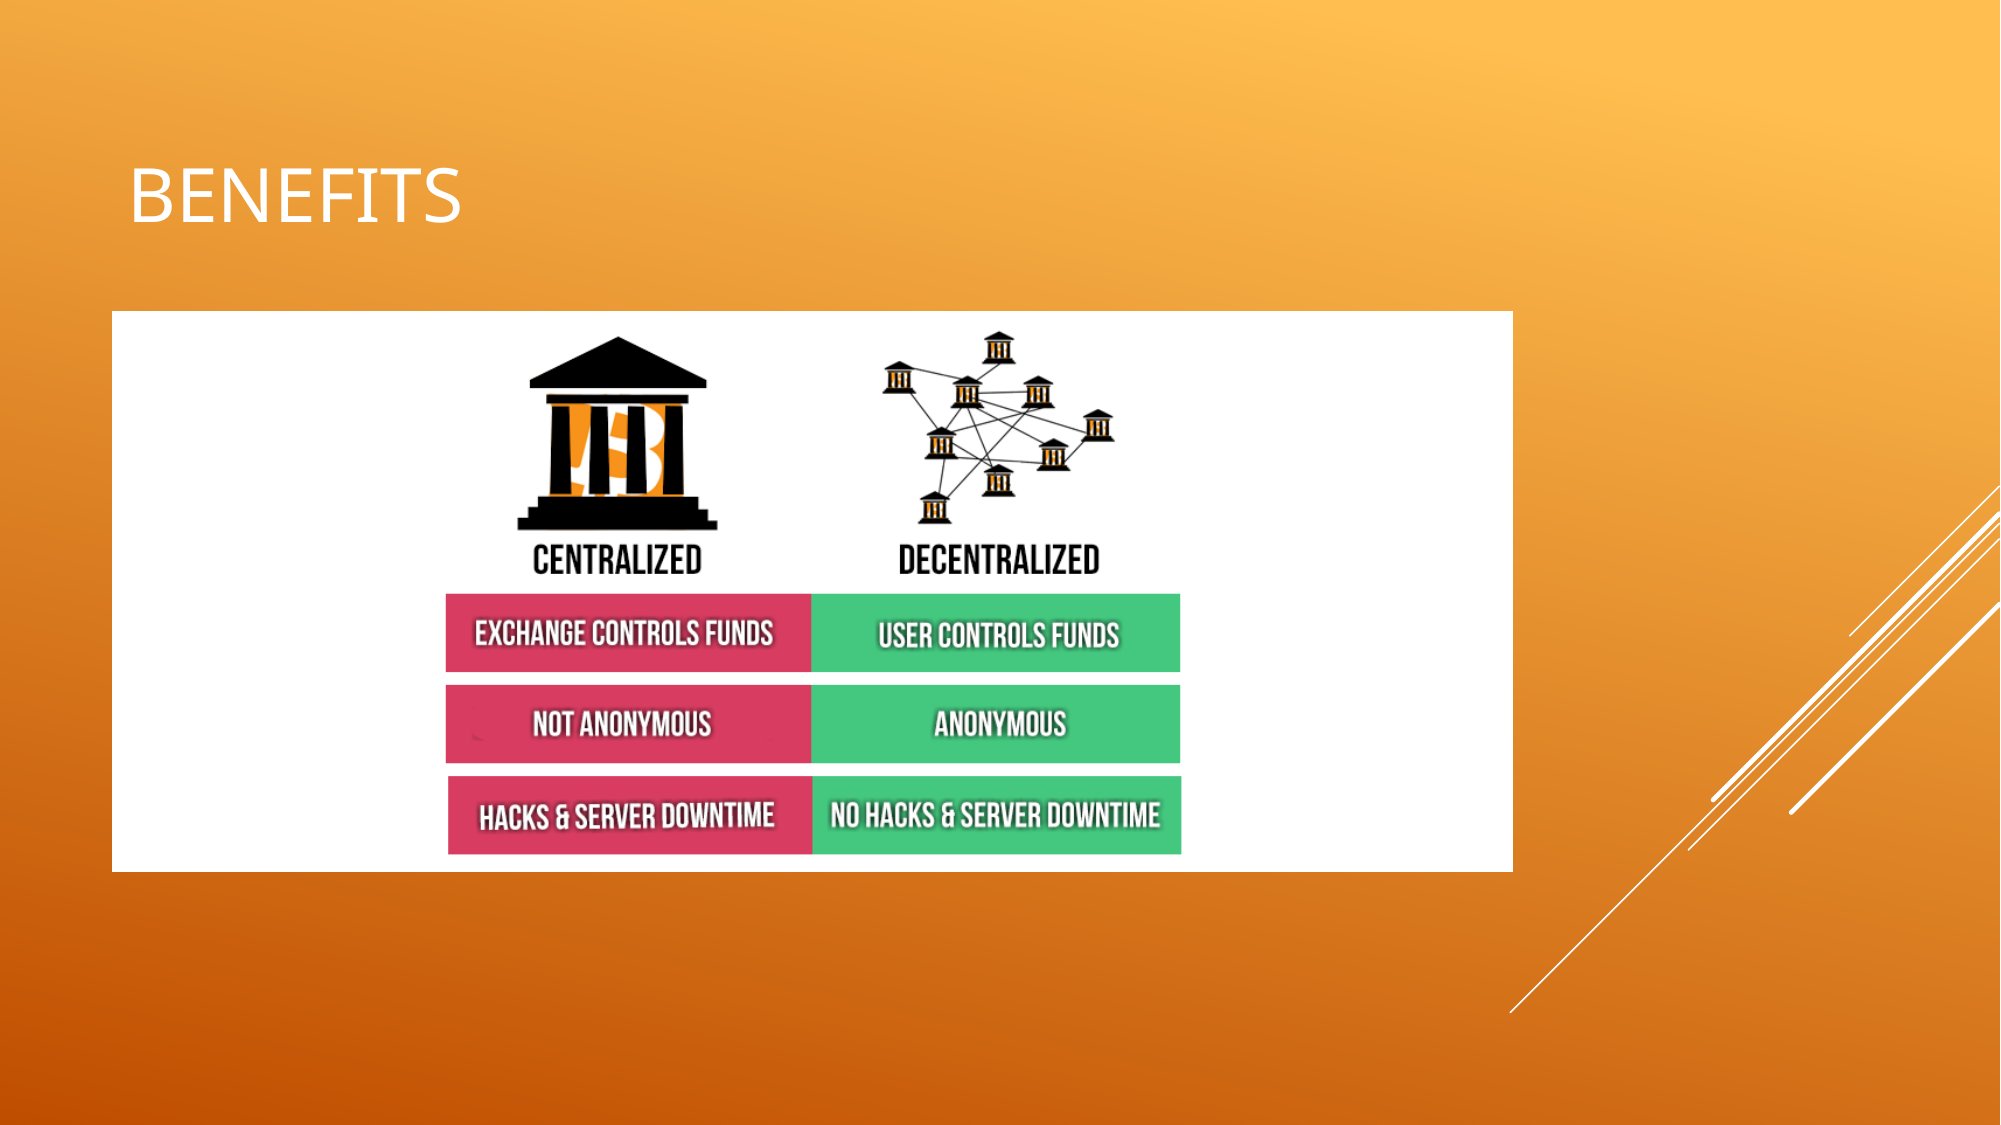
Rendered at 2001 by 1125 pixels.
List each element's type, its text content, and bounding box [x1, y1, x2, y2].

title Benefits [112, 69, 1594, 317]
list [111, 311, 1513, 873]
